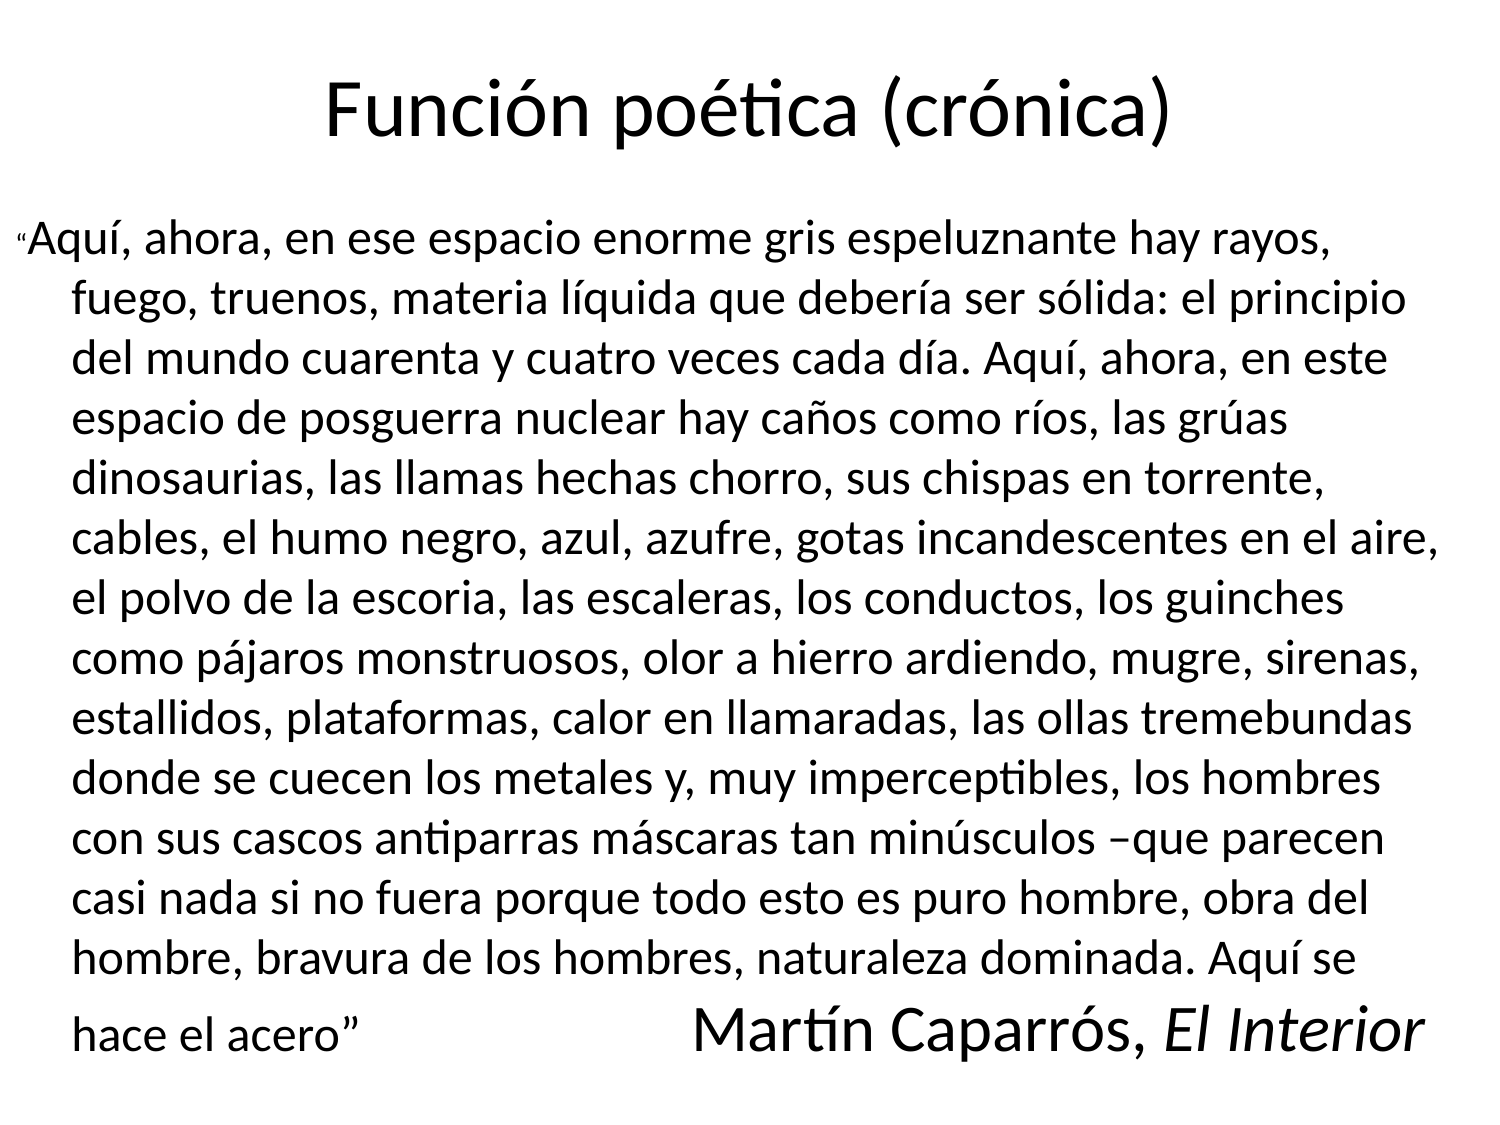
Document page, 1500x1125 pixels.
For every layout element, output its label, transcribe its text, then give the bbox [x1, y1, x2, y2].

title Función poética (crónica) [75, 45, 1425, 148]
list “Aquí, ahora, en ese espacio enorme gris espeluznante hay rayos, fuego, truenos, materia líquida que debería ser sólida: el principio del mundo cuarenta y cuatro veces cada día. Aquí, ahora, en este espacio de posguerra nuclear hay caños como ríos, las grúas dinosaurias, las llamas hechas chorro, sus chispas en torrente, cables, el humo negro, azul, azufre, gotas incandescentes en el aire, el polvo de la escoria, las escaleras, los conductos, los guinches como pájaros monstruosos, olor a hierro ardiendo, mugre, sirenas, estallidos, plataformas, calor en llamaradas, las ollas tremebundas donde se cuecen los metales y, muy imperceptibles, los hombres con sus cascos antiparras máscaras tan minúsculos –que parecen casi nada si no fuera porque todo esto es puro hombre, obra del hombre, bravura de los hombres, naturaleza dominada. Aquí se hace el acero” Martín Caparrós, El Interior [0, 148, 1471, 1125]
